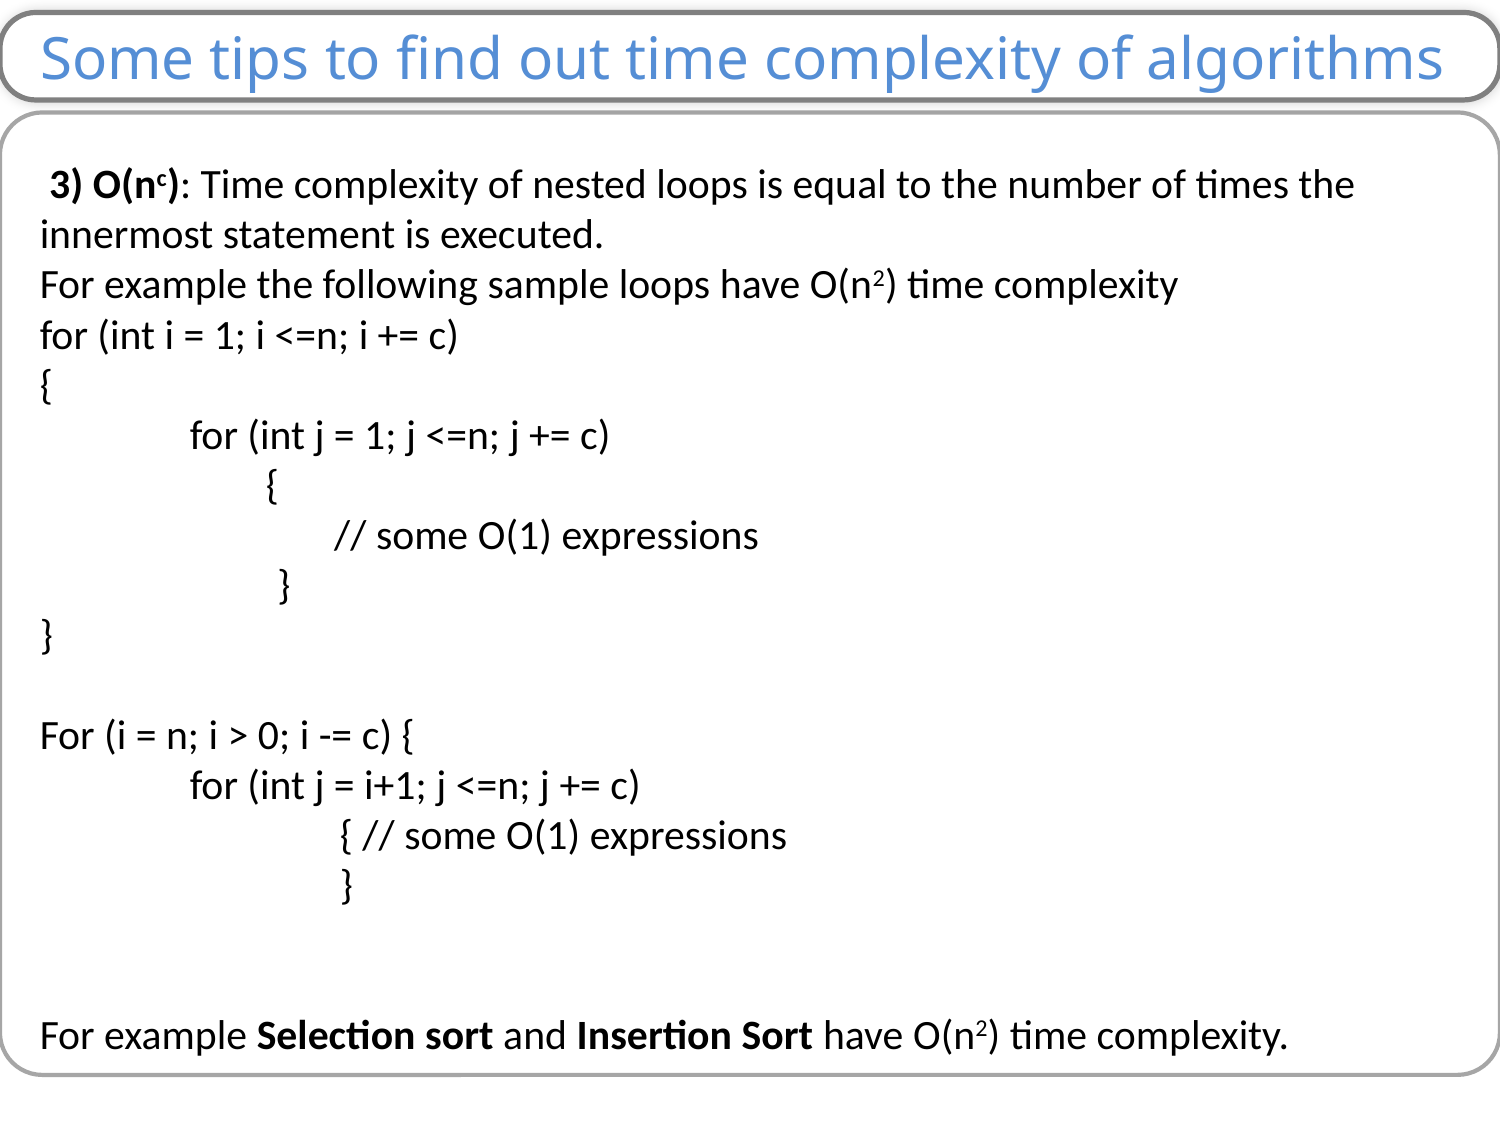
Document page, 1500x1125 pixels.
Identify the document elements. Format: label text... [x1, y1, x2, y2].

text_box Some tips to find out time complexity of algorithms [0, 10, 1500, 103]
text_box [0, 111, 1500, 1074]
text_box 3) O(nc): Time complexity of nested loops is equal to the number of times the innermost statement is executed. For example the following sample loops have O(n2) time complexity for (int i = 1; i <=n; i += c) { for (int j = 1; j <=n; j += c) { // some O(1) expressions } } For (i = n; i > 0; i -= c) { for (int j = i+1; j <=n; j += c) { // some O(1) expressions } For example Selection sort and Insertion Sort have O(n2) time complexity. [24, 149, 1475, 1125]
